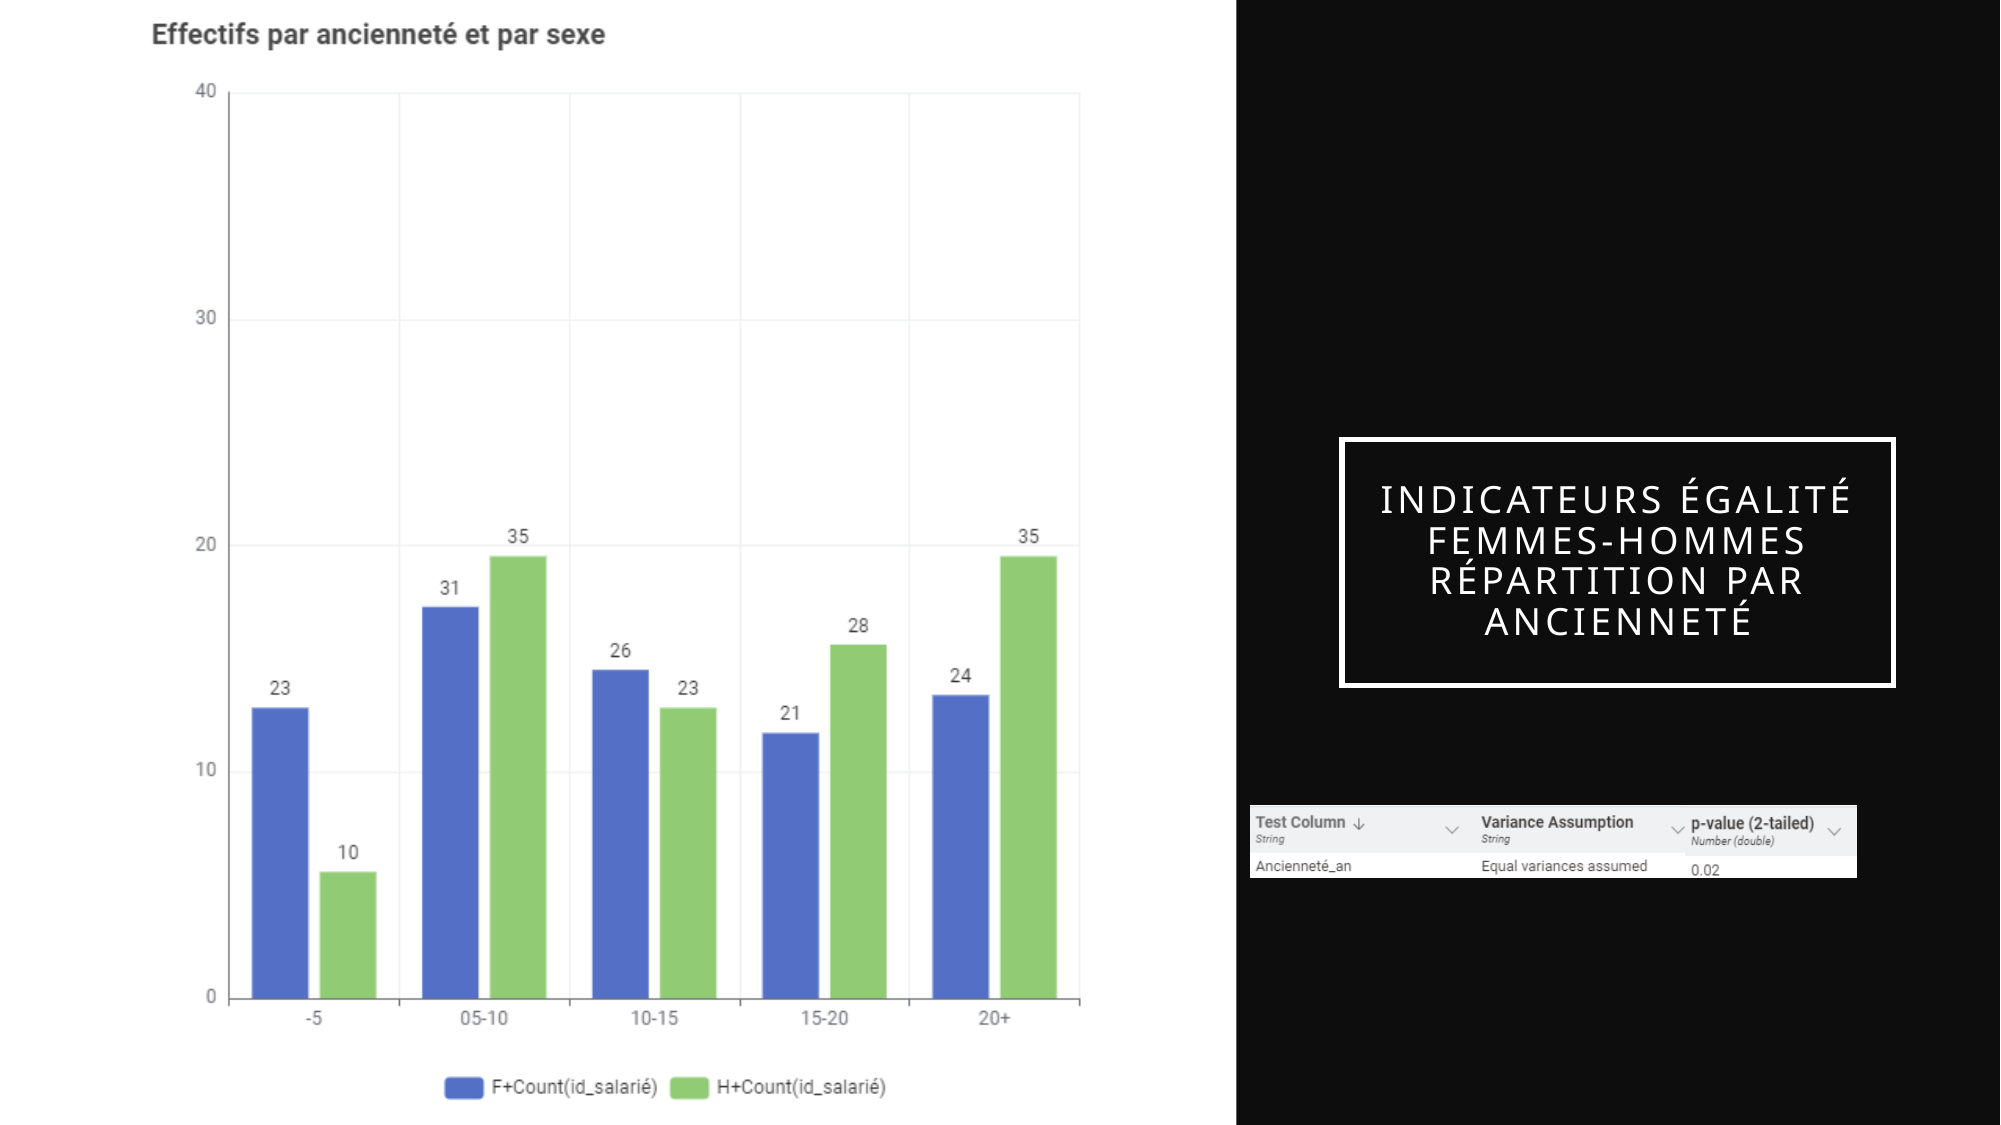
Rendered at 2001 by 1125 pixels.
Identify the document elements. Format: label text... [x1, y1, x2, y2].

picture [144, 0, 1184, 1108]
text_box [0, 0, 1235, 1125]
title Indicateurs égalité femmes-hommes Répartition par ancienneté [1339, 437, 1896, 688]
text_box [1235, 0, 2000, 1125]
picture [1250, 805, 1857, 878]
